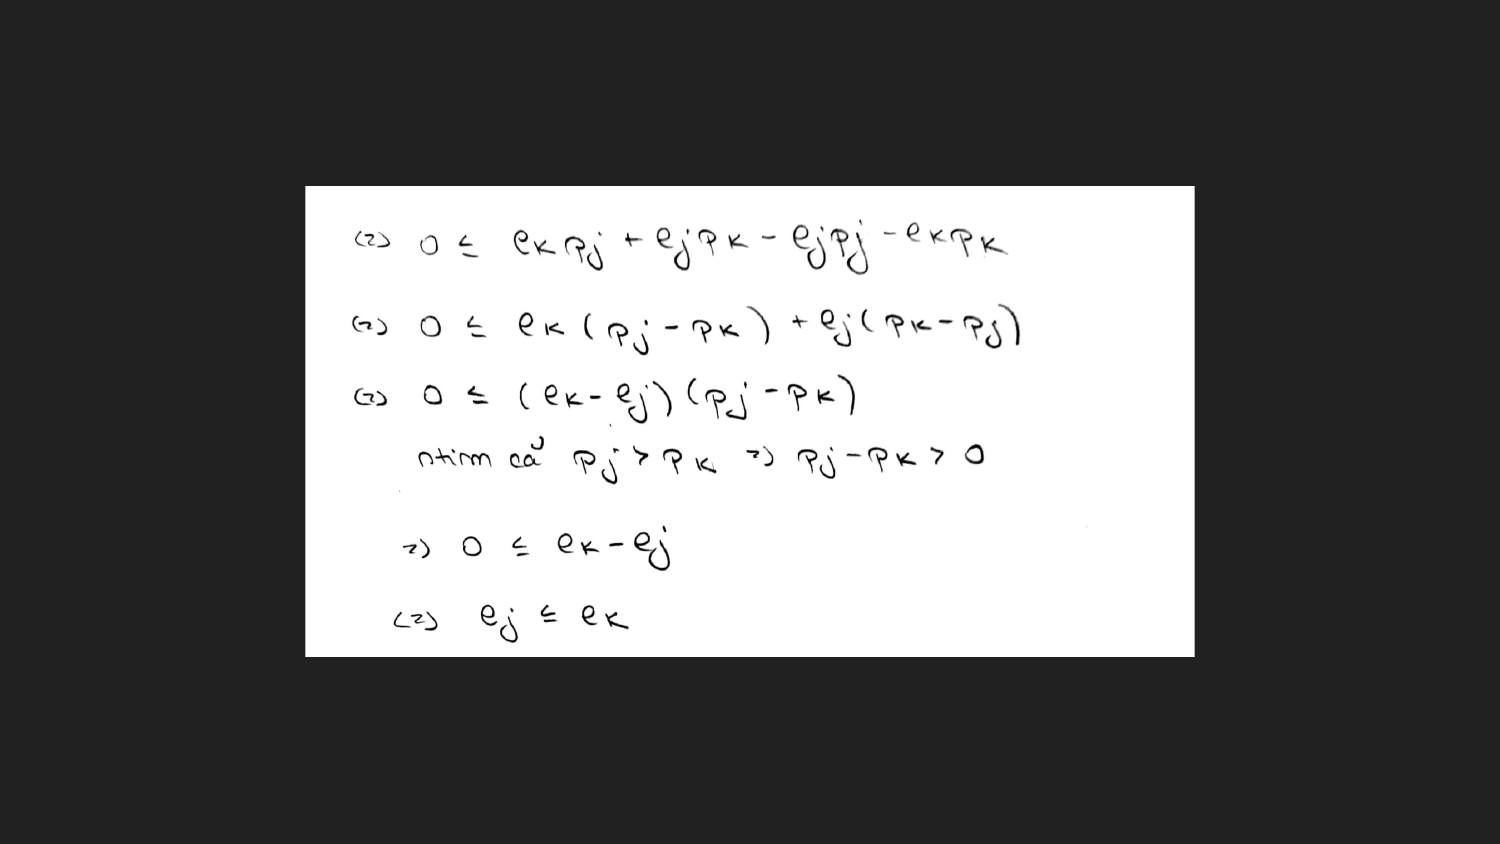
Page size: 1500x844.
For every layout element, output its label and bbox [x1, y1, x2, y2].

picture [305, 186, 1195, 658]
